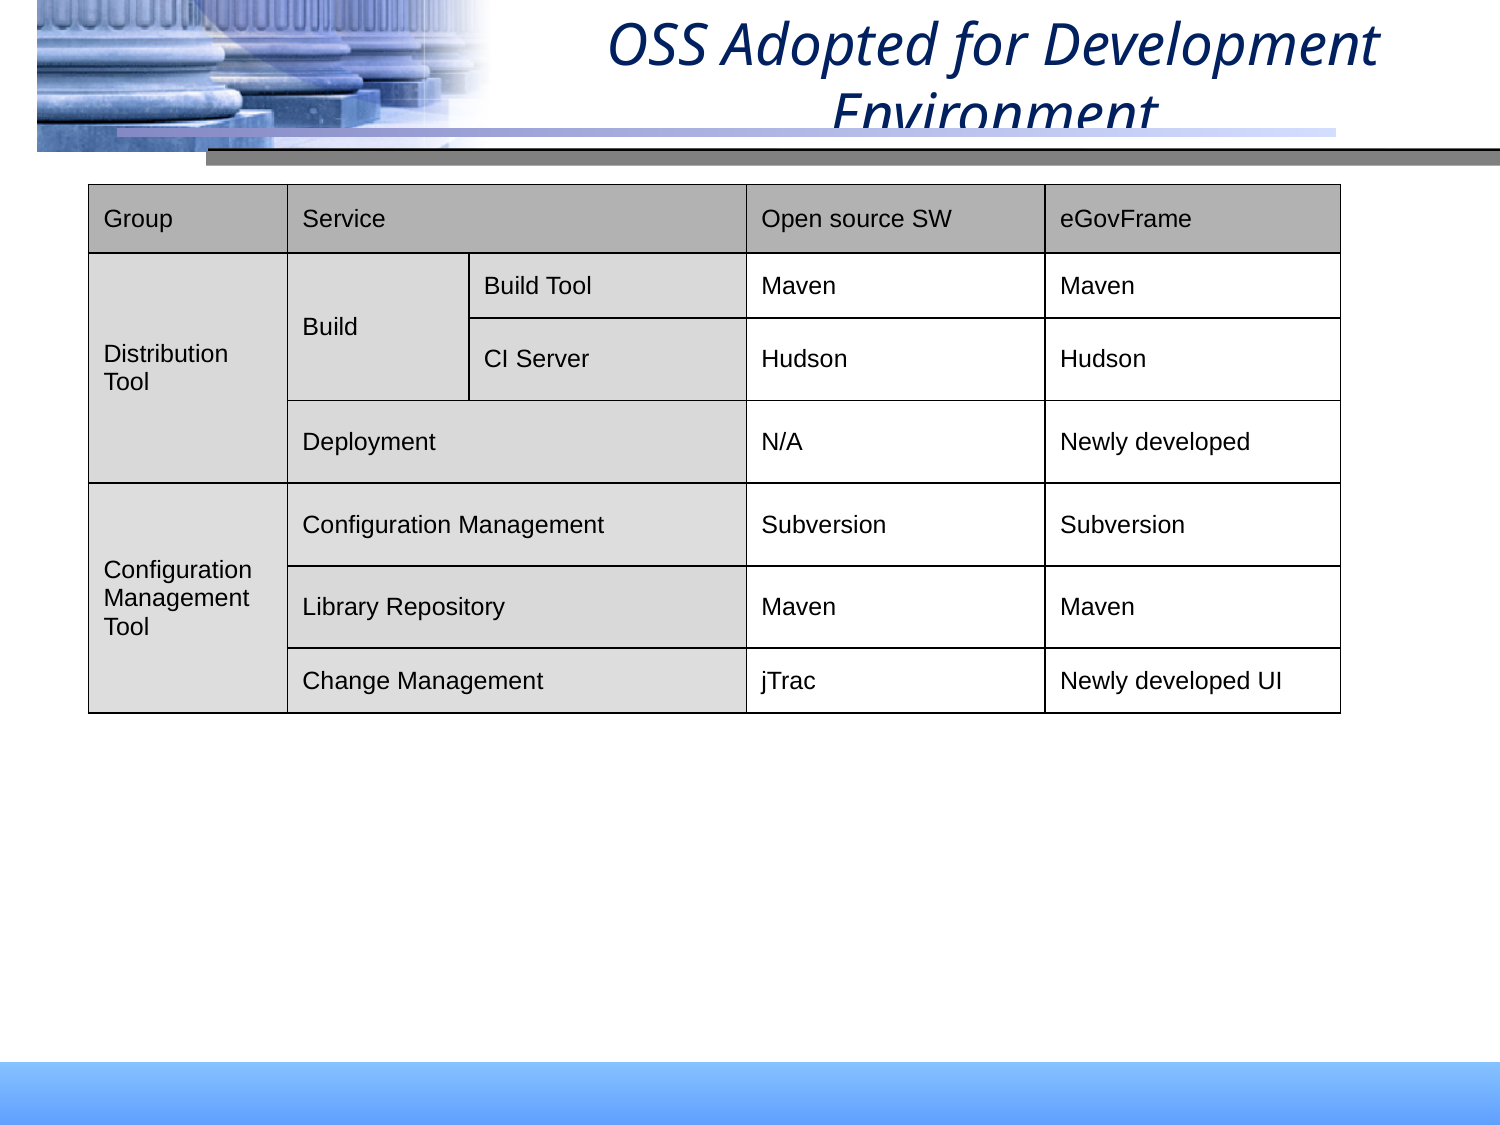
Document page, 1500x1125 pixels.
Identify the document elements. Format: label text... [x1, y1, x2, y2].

picture [37, 0, 487, 152]
table_cell Subversion [747, 484, 1044, 565]
table_cell Maven [1046, 567, 1340, 647]
table_cell Build [288, 254, 468, 400]
table_cell jTrac [747, 649, 1044, 712]
table_header Open source SW [747, 185, 1044, 252]
table_cell Hudson [747, 319, 1044, 400]
table_cell Configuration Management Tool [89, 484, 287, 712]
table_cell Maven [747, 254, 1044, 317]
table_cell Subversion [1046, 484, 1340, 565]
table_header Group [89, 185, 287, 252]
table_cell Build Tool [470, 254, 746, 317]
table_cell Maven [1046, 254, 1340, 317]
table_header Service [288, 185, 746, 252]
table_cell Maven [747, 567, 1044, 647]
table_cell Configuration Management [288, 484, 746, 565]
table_cell Newly developed [1046, 401, 1340, 482]
table_cell Library Repository [288, 567, 746, 647]
table_cell Change Management [288, 649, 746, 712]
table_header eGovFrame [1046, 185, 1340, 252]
table_cell CI Server [470, 319, 746, 400]
text_box OSS Adopted for Development Environment [487, 0, 1500, 155]
table_cell Deployment [288, 401, 746, 482]
table_cell N/A [747, 401, 1044, 482]
table_cell Hudson [1046, 319, 1340, 400]
table_cell Distribution Tool [89, 254, 287, 482]
text_box [117, 128, 1336, 137]
table_cell Newly developed UI [1046, 649, 1340, 712]
